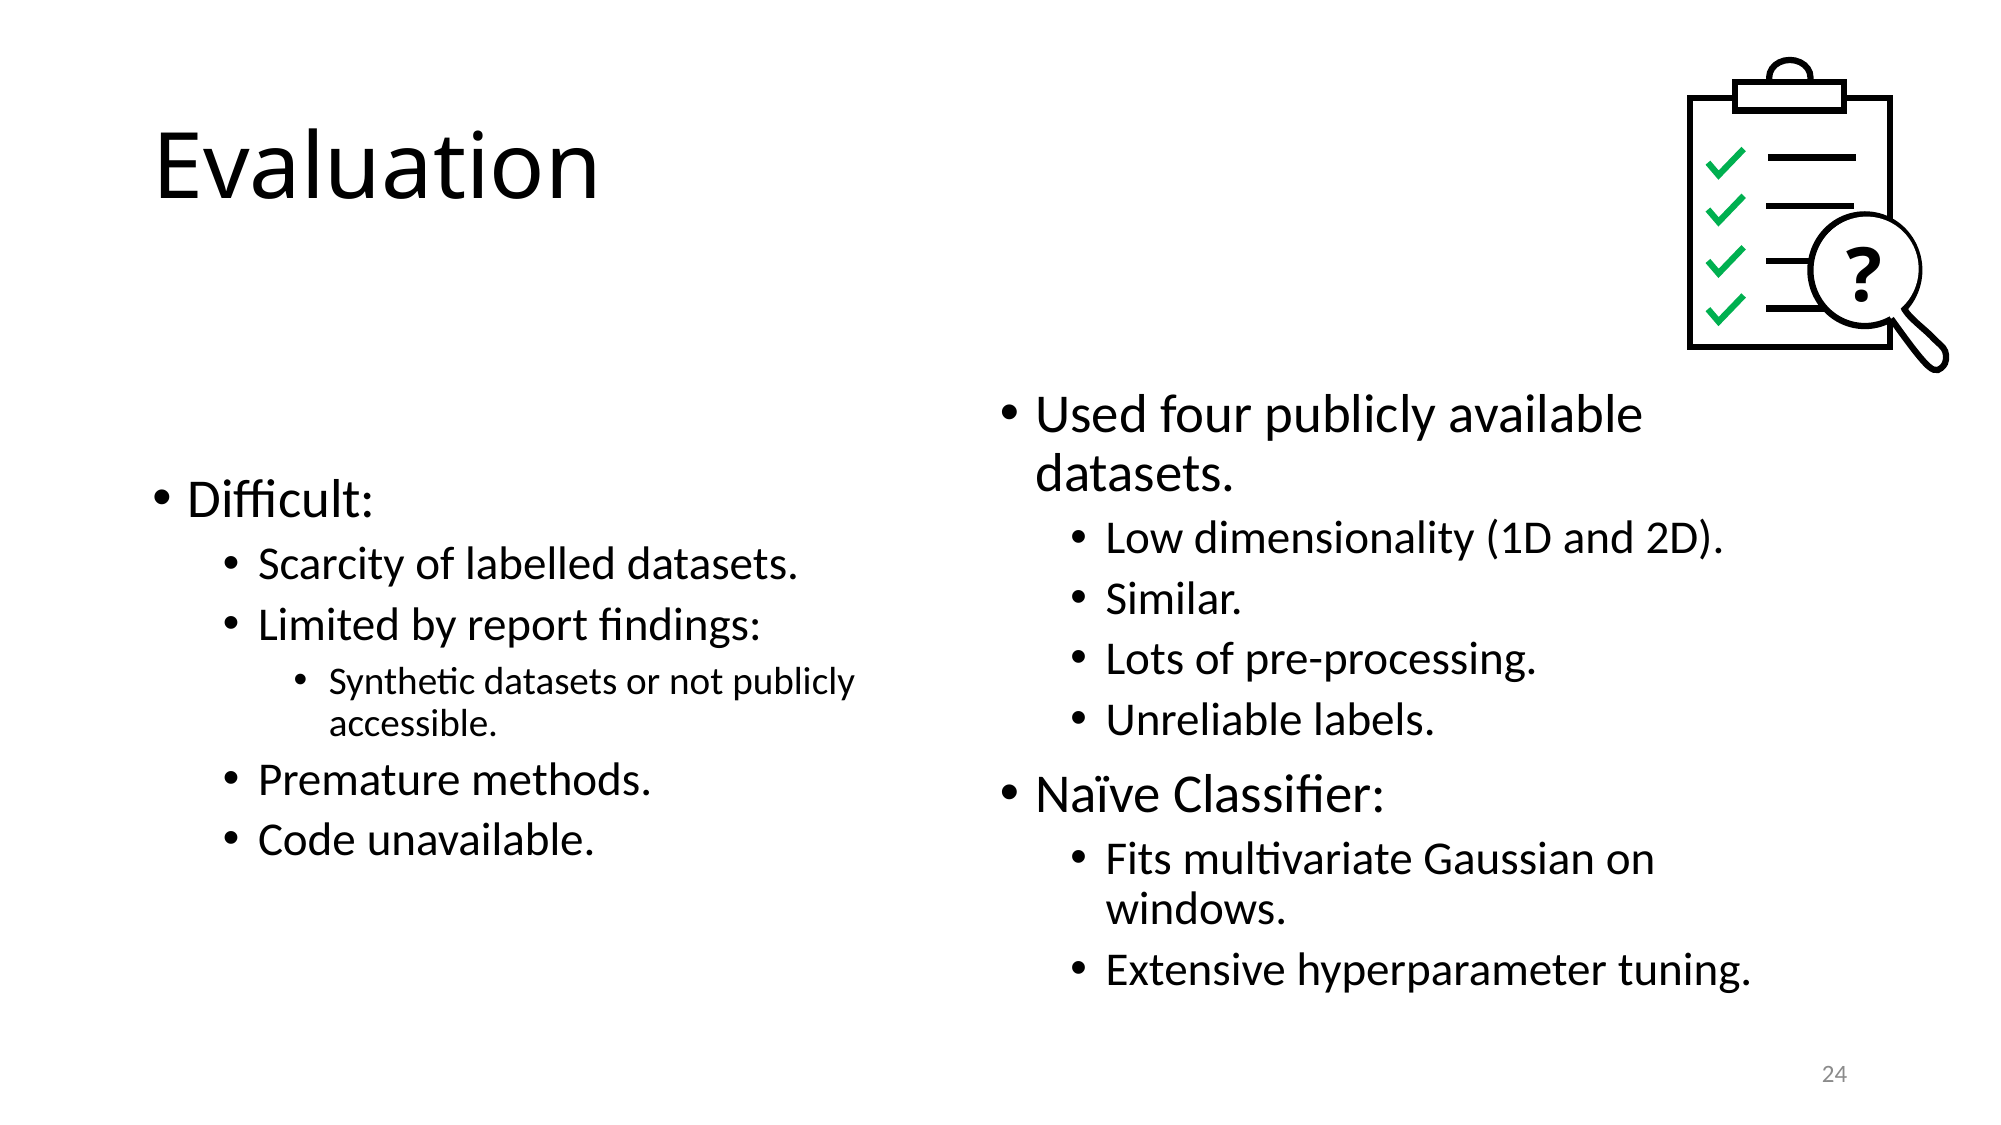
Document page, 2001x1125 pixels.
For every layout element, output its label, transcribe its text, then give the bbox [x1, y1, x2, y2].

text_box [1689, 59, 1947, 371]
slide_number 24 [1412, 1042, 1863, 1103]
list Difficult: Scarcity of labelled datasets. Limited by report findings: Synthetic datasets or not publicly accessible. Premature methods. Code unavailable. Used four publicly available datasets. Low dimensionality (1D and 2D). Similar. Lots of pre-processing. Unreliable labels. Naïve Classifier: Fits multivariate Gaussian on windows. Extensive hyperparameter tuning. [137, 299, 1863, 1014]
title Evaluation [137, 59, 1689, 278]
